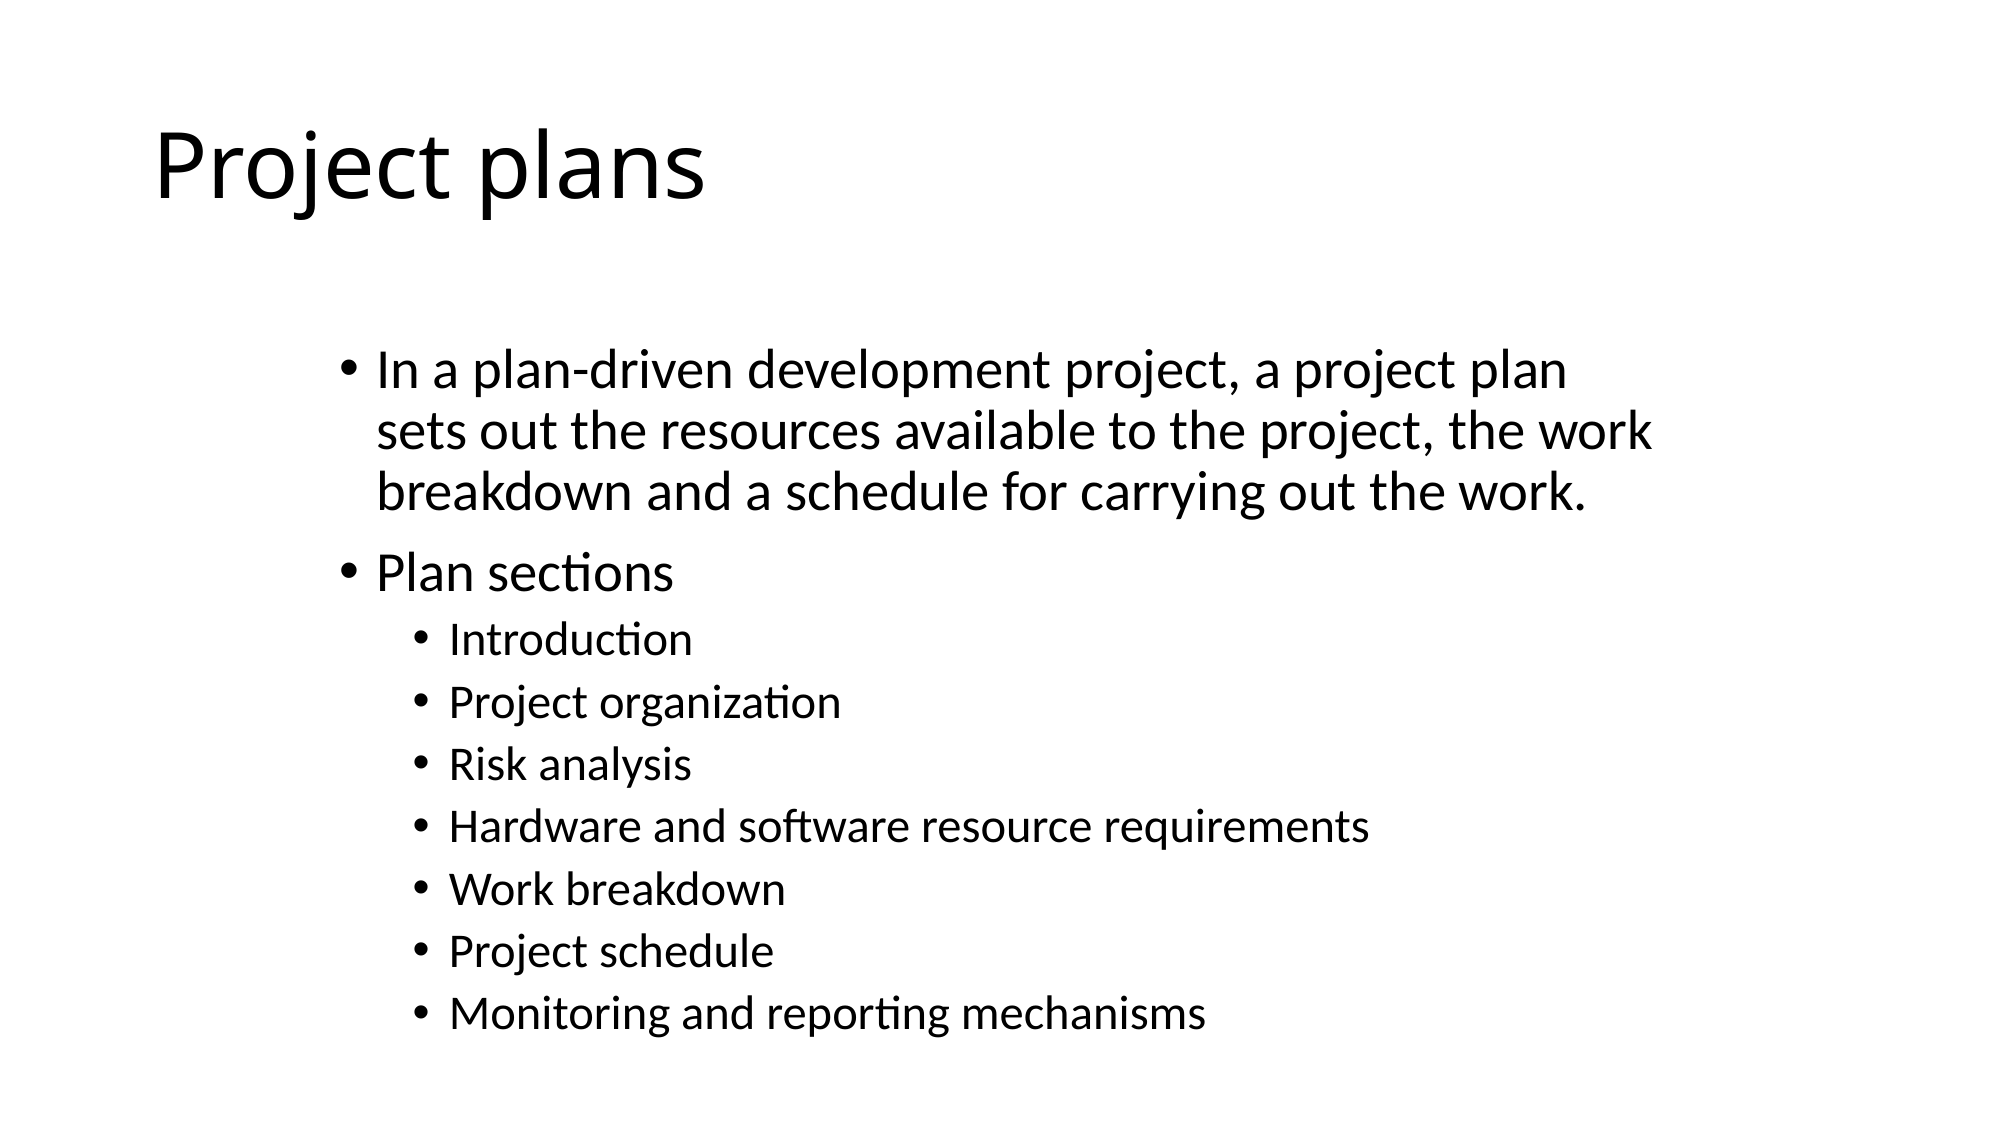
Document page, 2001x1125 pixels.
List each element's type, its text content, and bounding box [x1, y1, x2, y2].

list In a plan-driven development project, a project plan sets out the resources available to the project, the work breakdown and a schedule for carrying out the work. Plan sections Introduction Project organization Risk analysis Hardware and software resource requirements Work breakdown Project schedule Monitoring and reporting mechanisms [324, 332, 1675, 1075]
title Project plans [137, 59, 1863, 278]
